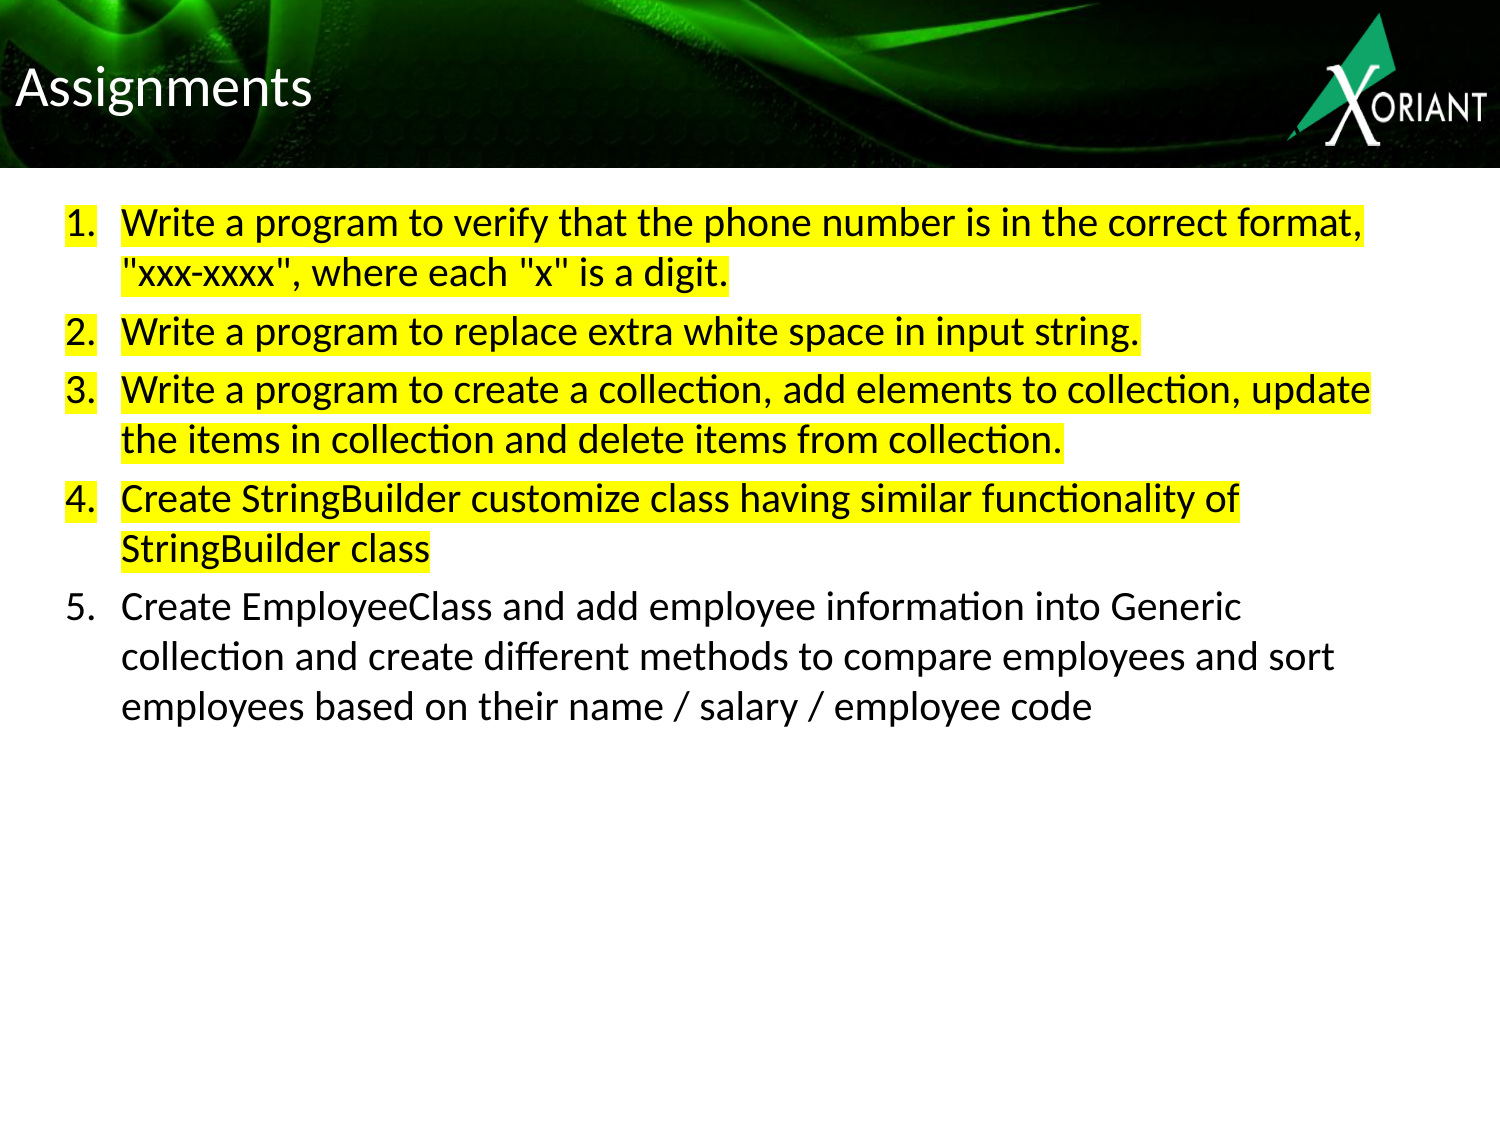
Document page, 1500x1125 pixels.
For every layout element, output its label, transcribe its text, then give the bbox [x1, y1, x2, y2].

picture [1270, 0, 1499, 168]
title Assignments [0, 0, 1270, 168]
list Write a program to verify that the phone number is in the correct format, "xxx-xxxx", where each "x" is a digit. Write a program to replace extra white space in input string. Write a program to create a collection, add elements to collection, update the items in collection and delete items from collection. Create StringBuilder customize class having similar functionality of StringBuilder class Create EmployeeClass and add employee information into Generic collection and create different methods to compare employees and sort employees based on their name / salary / employee code [50, 187, 1425, 988]
